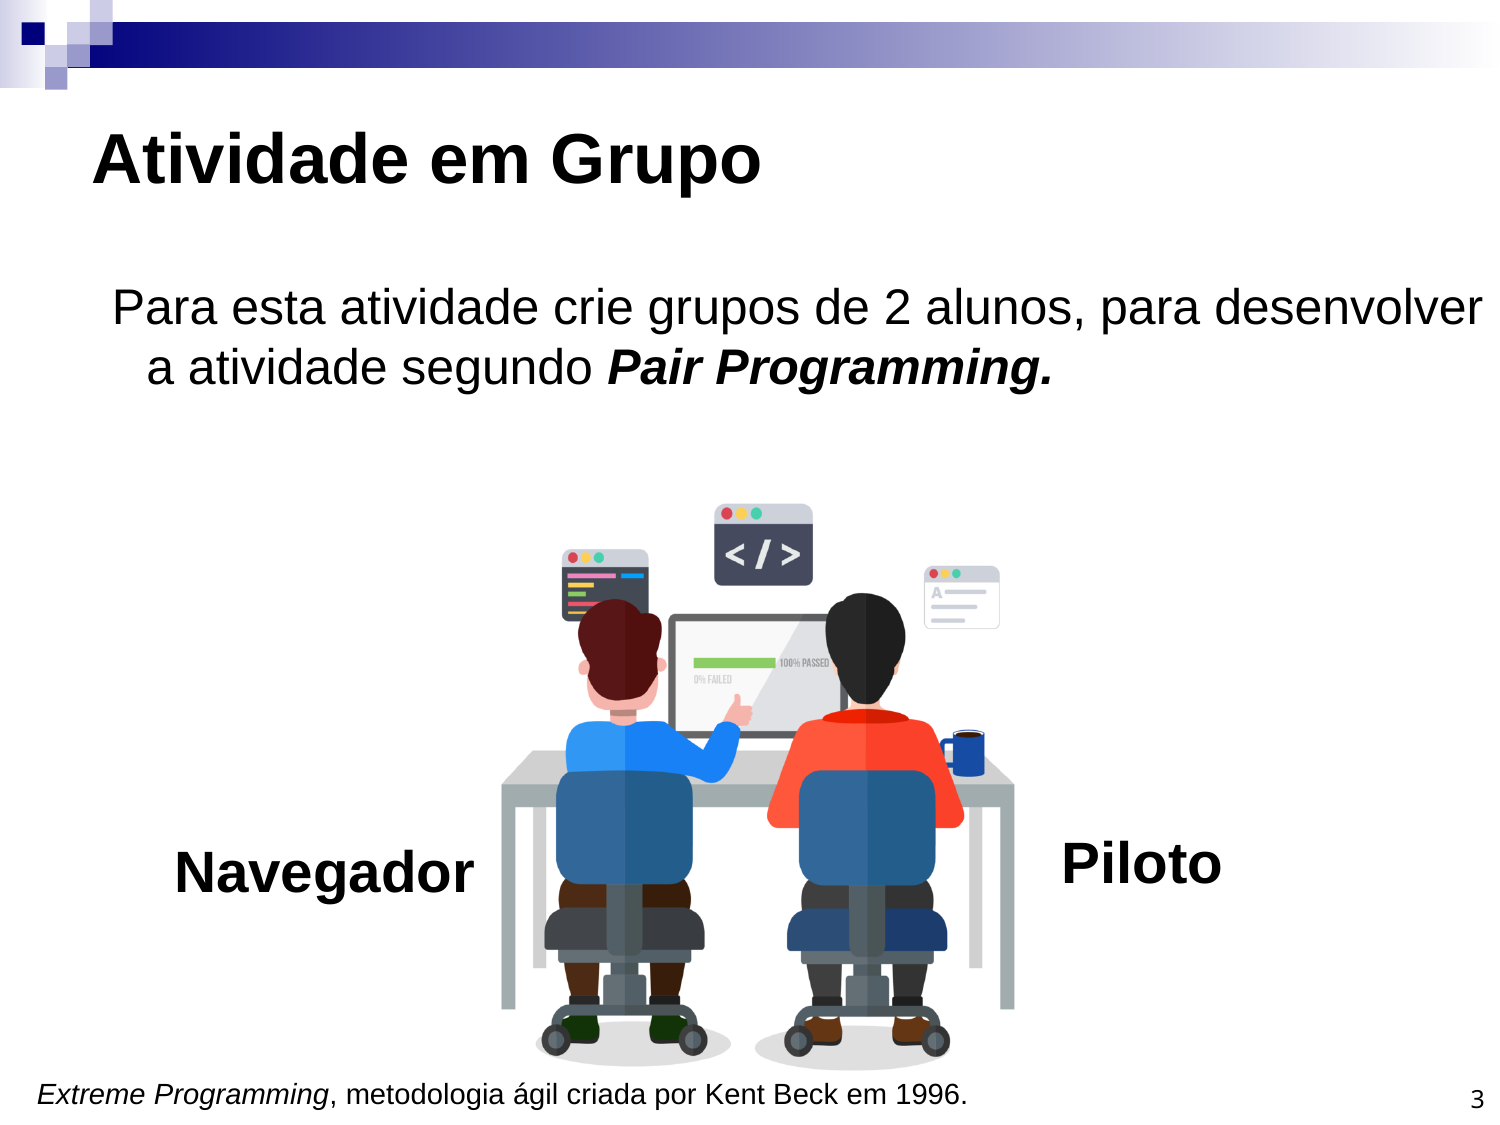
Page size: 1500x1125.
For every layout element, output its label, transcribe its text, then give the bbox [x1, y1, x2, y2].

text_box Extreme Programming, metodologia ágil criada por Kent Beck em 1996. [0, 1067, 1278, 1118]
list Para esta atividade crie grupos de 2 alunos, para desenvolver a atividade segundo Pair Programming. [75, 267, 1500, 1125]
picture [453, 474, 1047, 1088]
title Atividade em Grupo [76, 42, 1500, 267]
text_box Navegador [159, 826, 448, 912]
text_box Piloto [1051, 817, 1241, 903]
